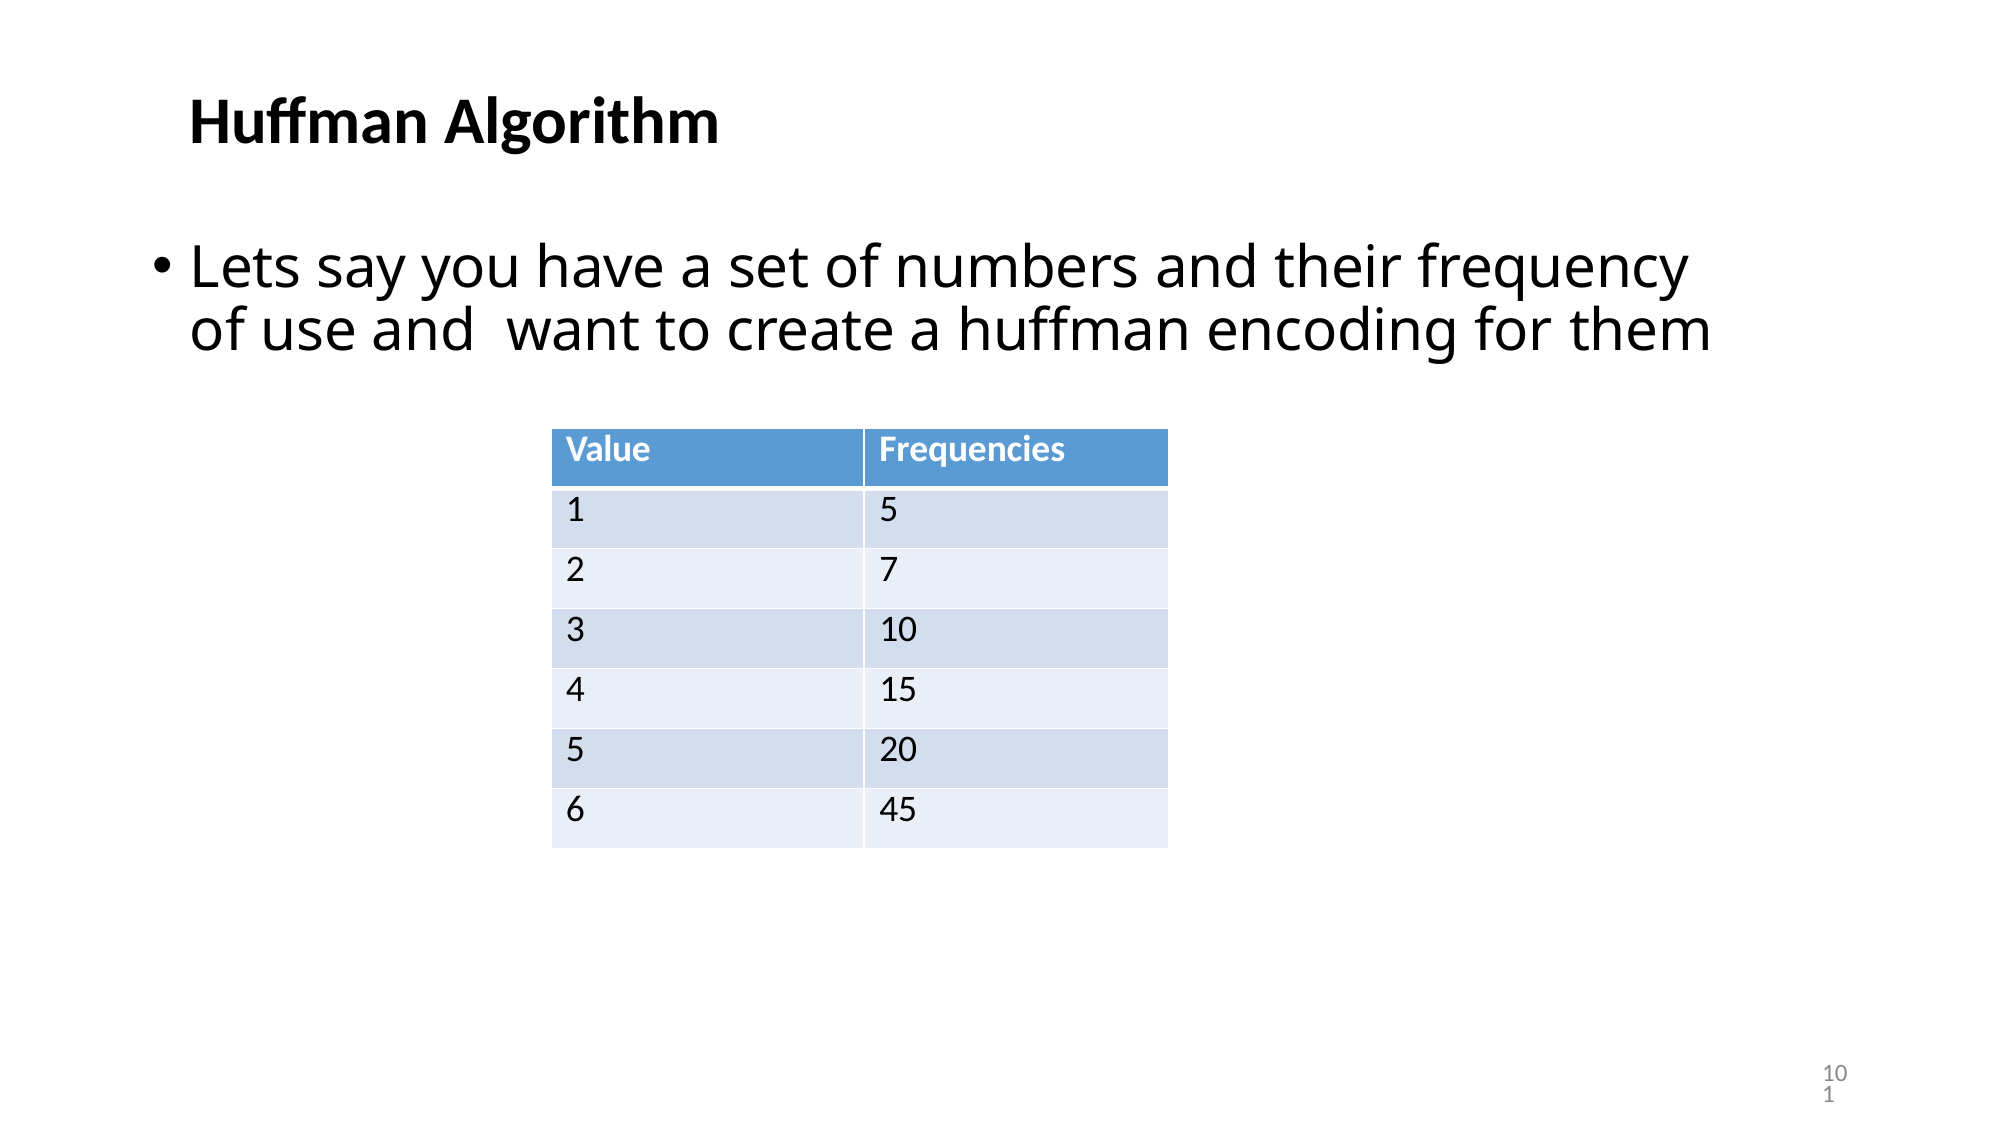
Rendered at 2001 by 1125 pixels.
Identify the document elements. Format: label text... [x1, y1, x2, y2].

table_cell 45 [865, 789, 1168, 848]
table_cell 2 [552, 549, 863, 608]
table_cell 5 [865, 491, 1168, 548]
table_cell 20 [865, 729, 1168, 788]
table_cell 7 [865, 549, 1168, 608]
title Huffman Algorithm [187, 74, 727, 265]
table_header Value [552, 429, 863, 486]
table_cell 5 [552, 729, 863, 788]
table_cell 3 [552, 609, 863, 668]
table_cell 6 [552, 789, 863, 848]
table_header Frequencies [865, 429, 1168, 486]
text_box Lets say you have a set of numbers and their frequency of use and want to create a huffman encoding for them [150, 226, 1736, 363]
table_cell 4 [552, 669, 863, 728]
table_cell 15 [865, 669, 1168, 728]
table_cell 10 [865, 609, 1168, 668]
slide_number 101 [1817, 1060, 1852, 1125]
table_cell 1 [552, 491, 863, 548]
